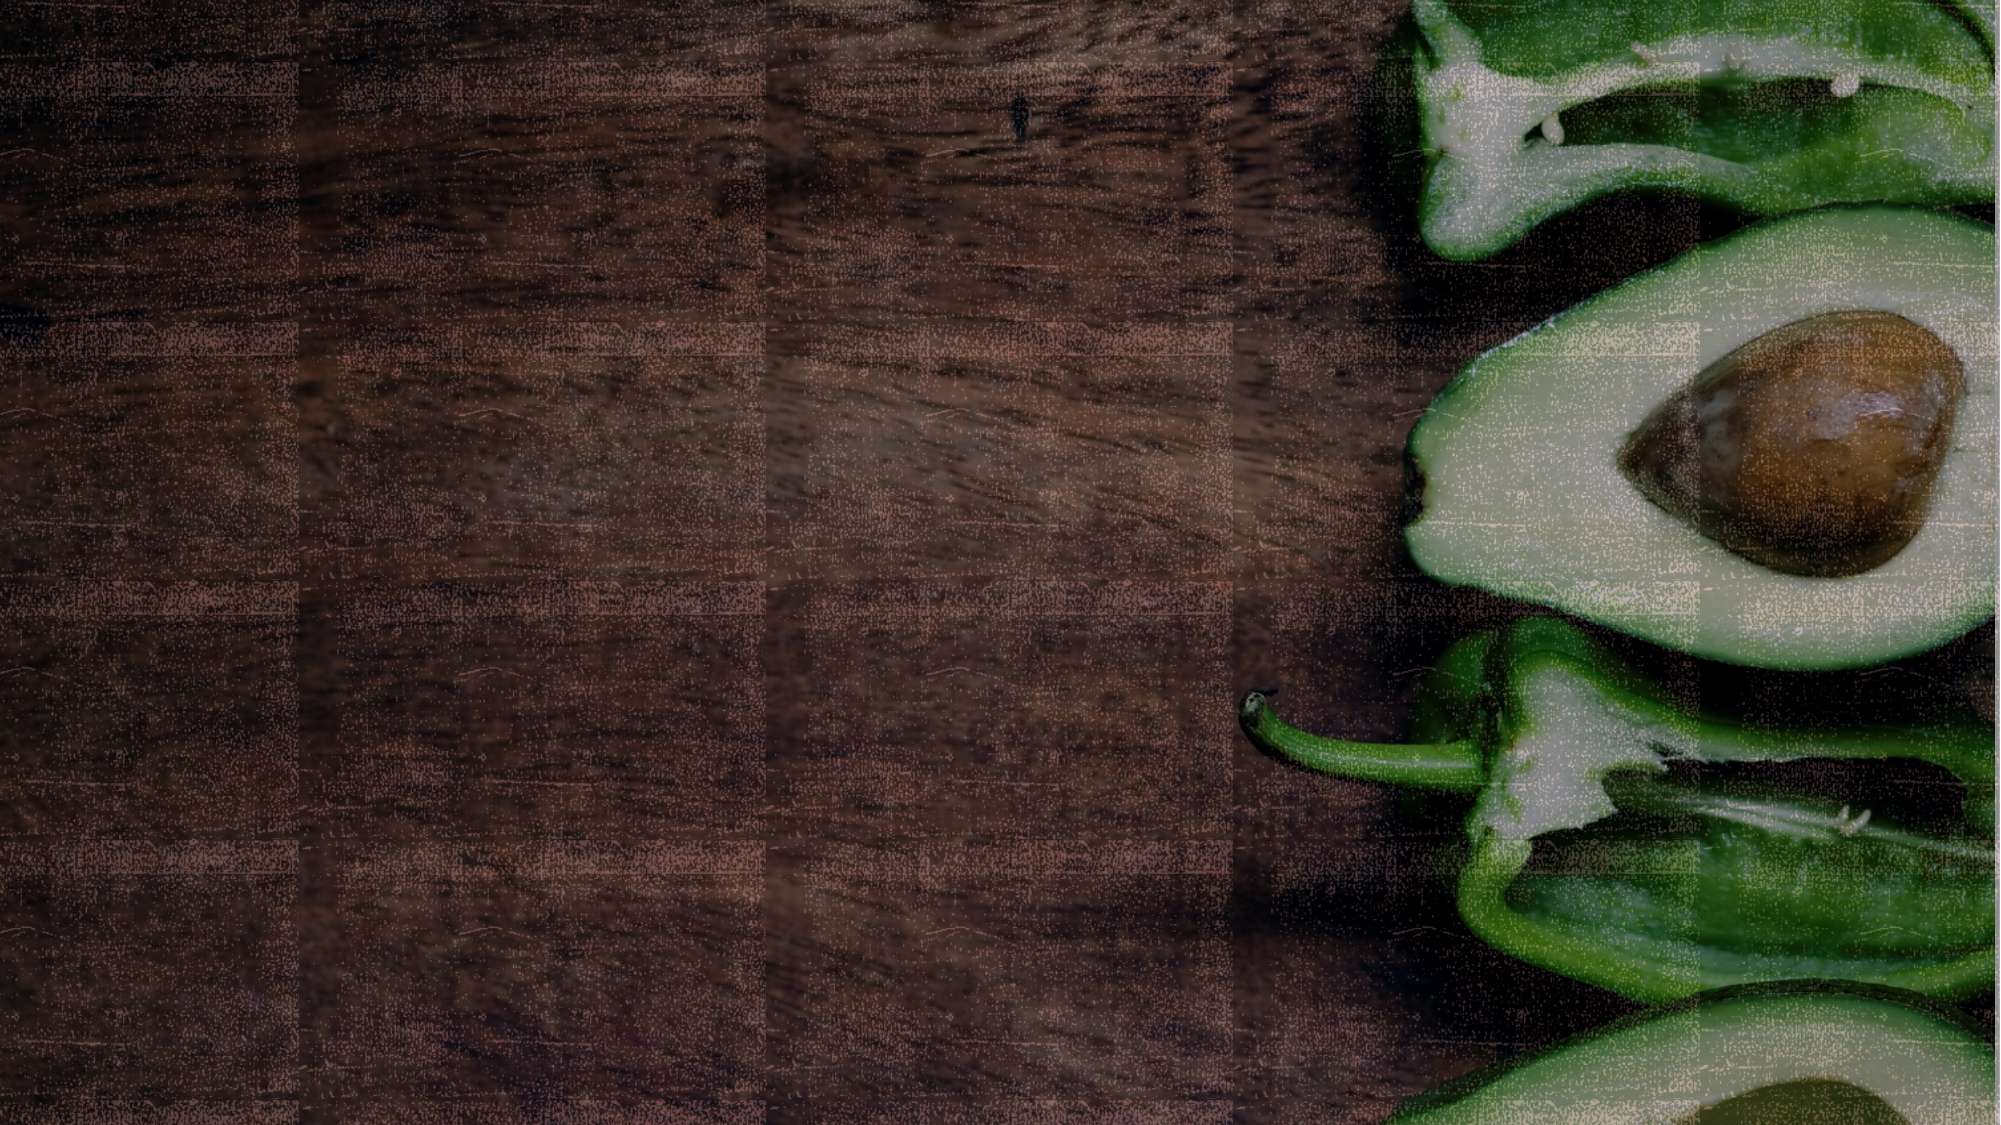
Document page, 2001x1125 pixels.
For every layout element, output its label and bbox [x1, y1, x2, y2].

picture [0, 2, 1992, 1124]
text_box [1996, 0, 2000, 1125]
